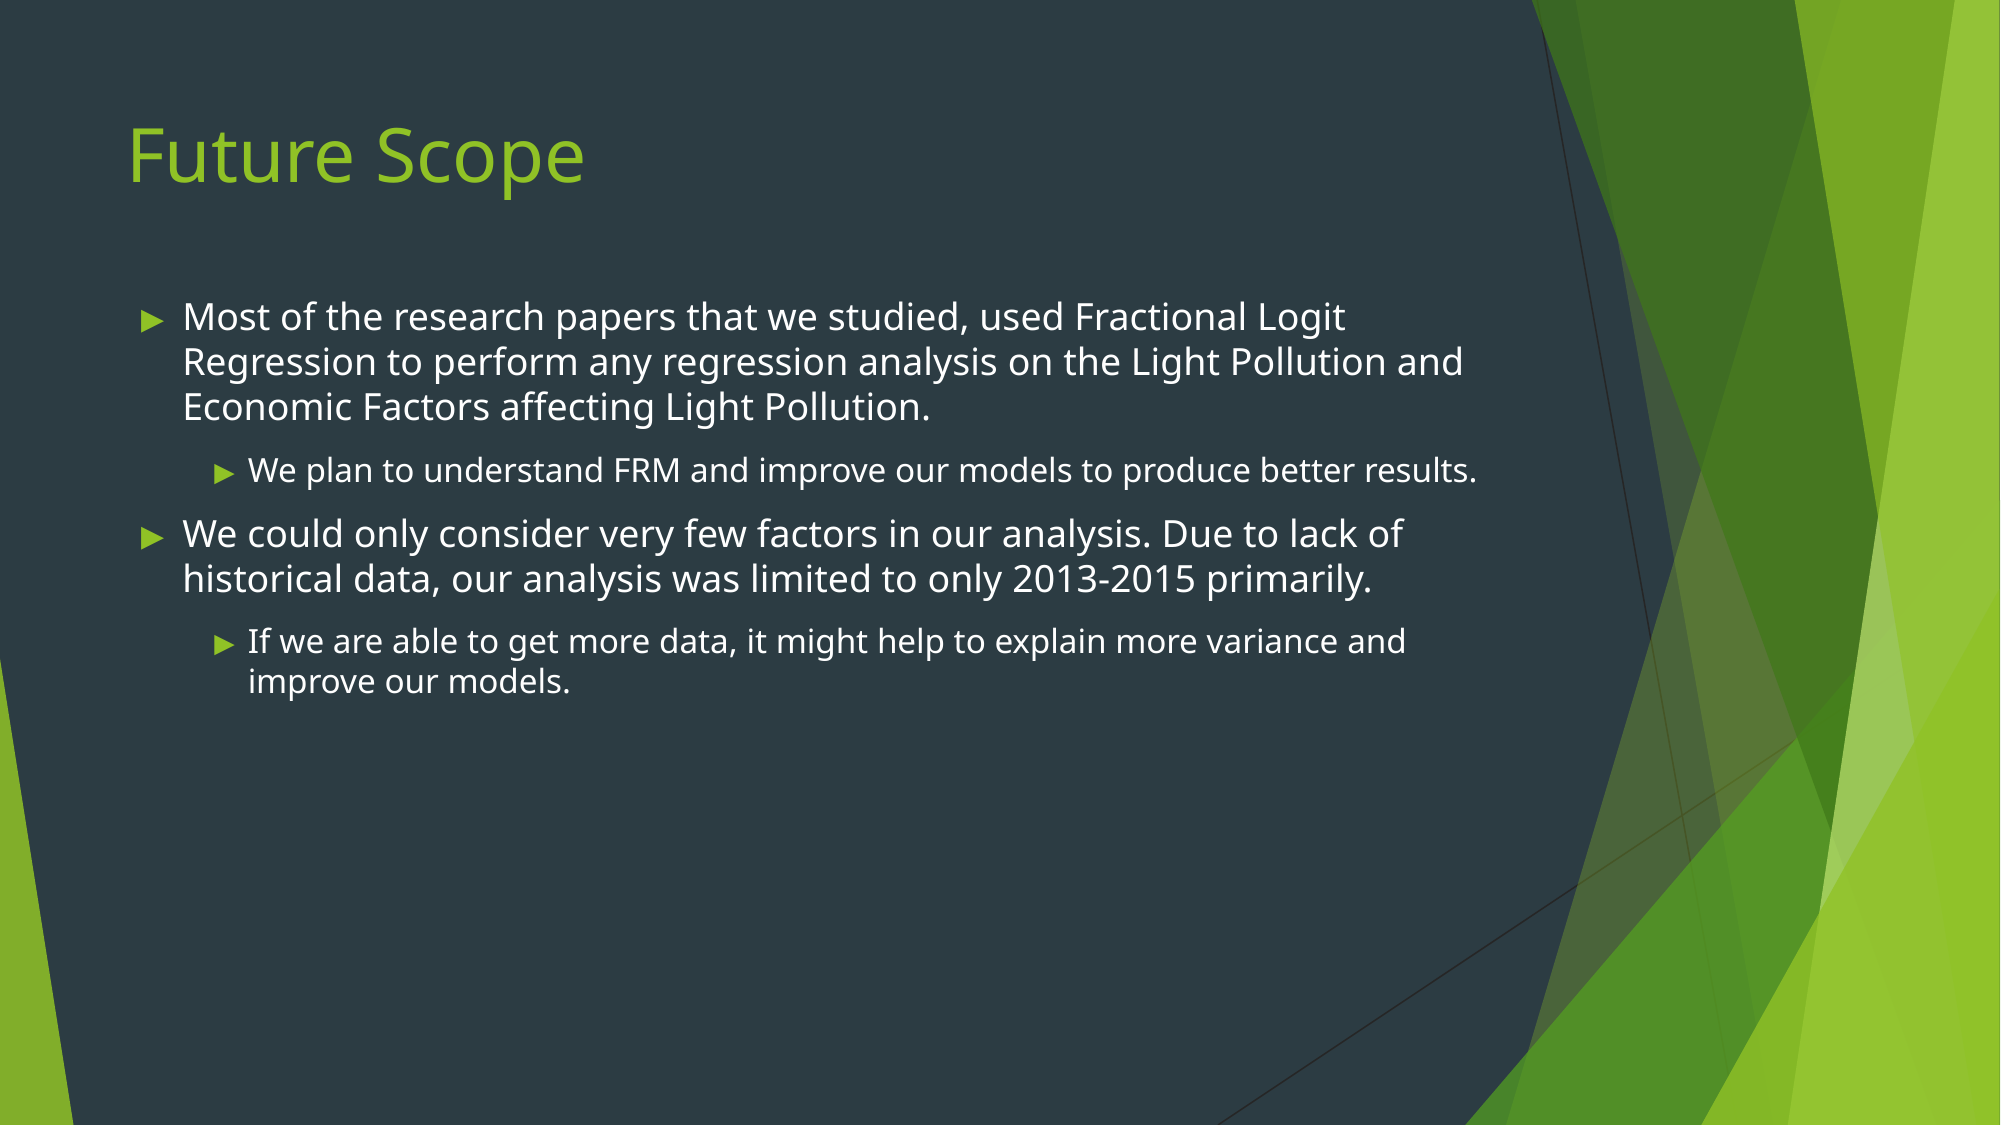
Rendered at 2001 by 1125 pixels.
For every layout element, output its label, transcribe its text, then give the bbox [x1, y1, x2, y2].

title Future Scope [111, 99, 1522, 285]
list Most of the research papers that we studied, used Fractional Logit Regression to perform any regression analysis on the Light Pollution and Economic Factors affecting Light Pollution. We plan to understand FRM and improve our models to produce better results. We could only consider very few factors in our analysis. Due to lack of historical data, our analysis was limited to only 2013-2015 primarily. If we are able to get more data, it might help to explain more variance and improve our models. [111, 285, 1522, 923]
